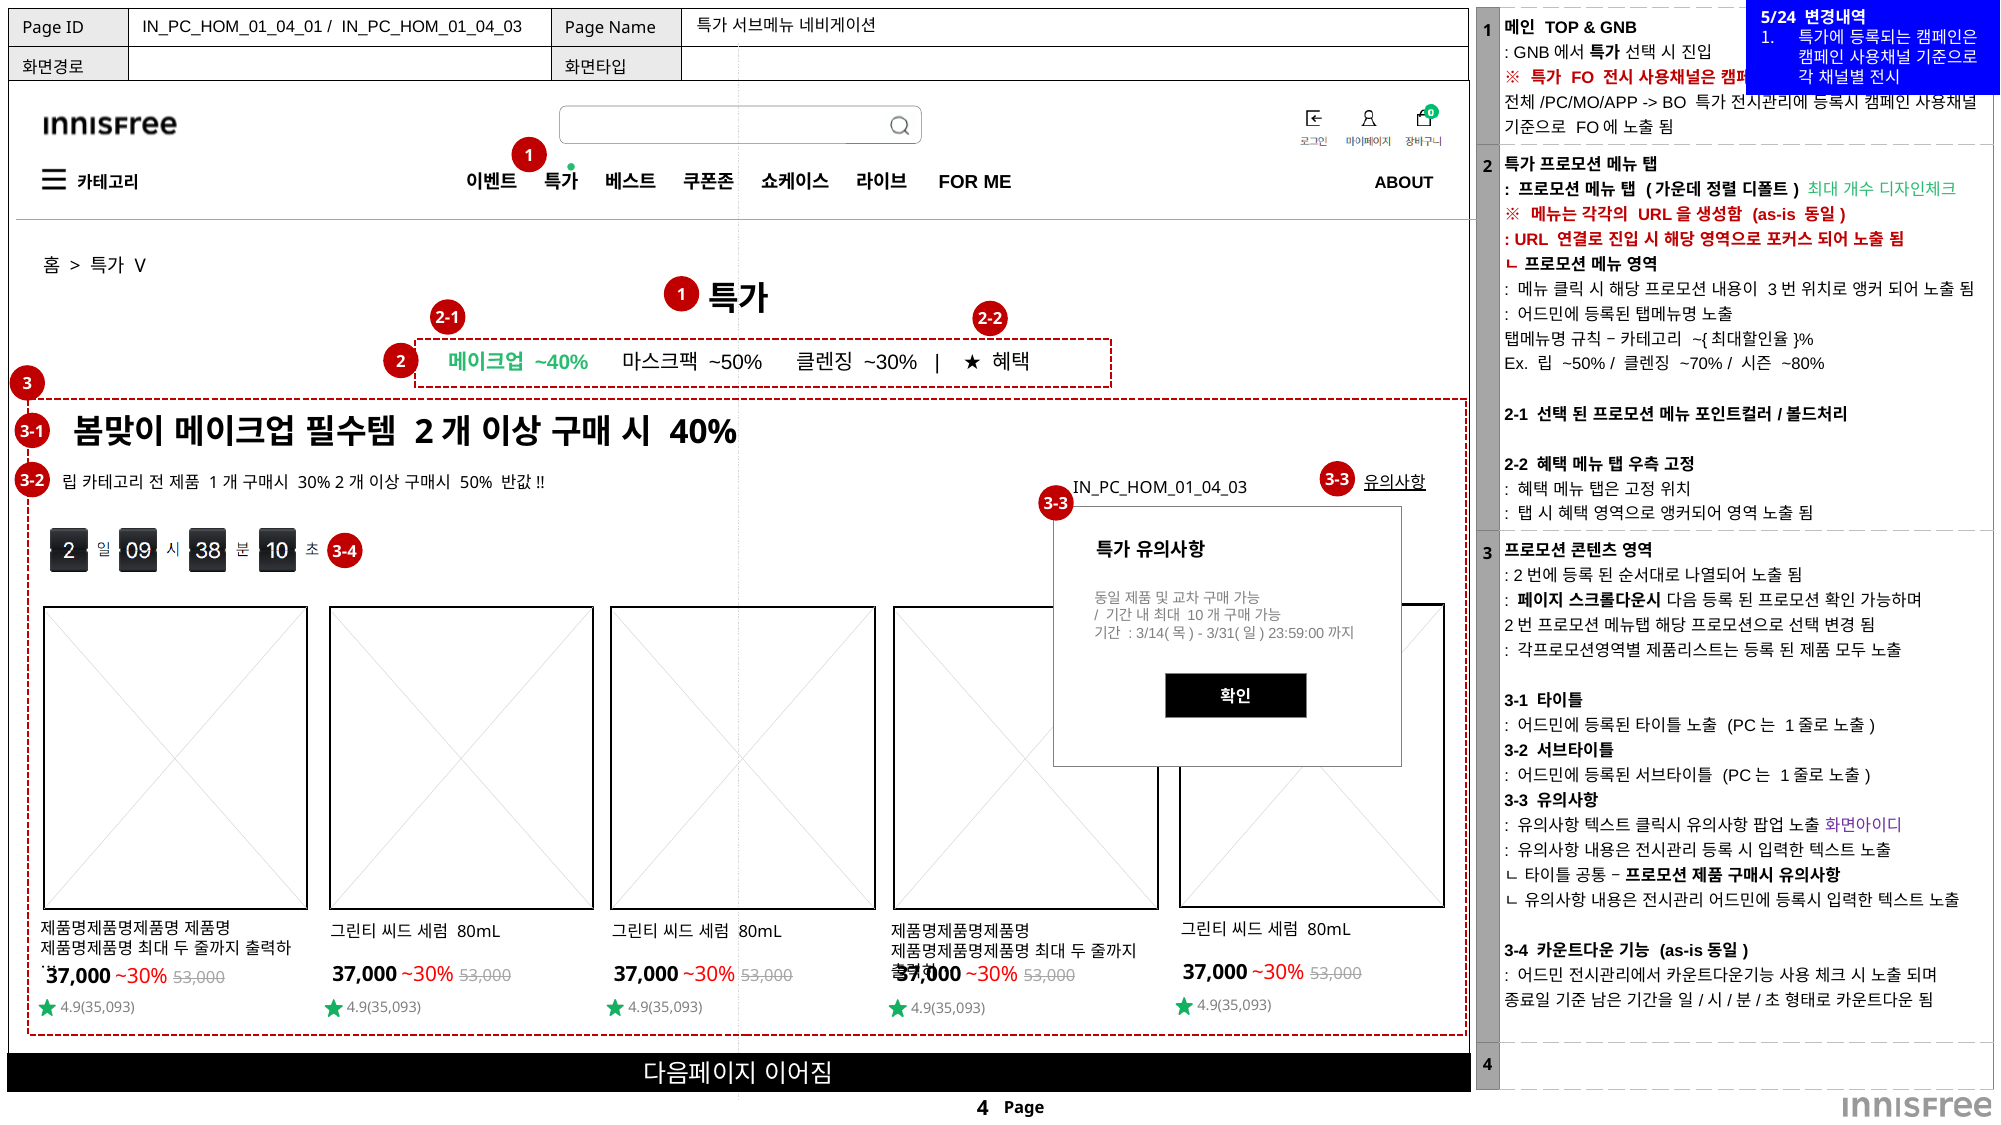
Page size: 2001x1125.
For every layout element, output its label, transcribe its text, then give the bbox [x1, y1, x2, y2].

text_box 5/24 변경내역 특가에 등록되는 캠페인은 캠페인 사용채널 기준으로 각 채널별 전시 [1745, 0, 2000, 96]
table_header 1 [1477, 8, 1499, 144]
text_box 1 [511, 136, 547, 173]
text_box [566, 162, 576, 172]
picture [35, 162, 72, 197]
table_cell 4 [1477, 1043, 1499, 1089]
text_box 특가 [693, 270, 785, 325]
subtitle IN_PC_HOM_01_04_01 / IN_PC_HOM_01_04_03 [127, 8, 552, 44]
text_box [414, 338, 1112, 388]
text_box 3-2 [14, 461, 50, 498]
table_cell 3 [1477, 531, 1499, 1042]
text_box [604, 990, 717, 1024]
table_cell 2 [1477, 145, 1499, 530]
picture [1843, 1097, 1992, 1117]
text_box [43, 604, 1444, 910]
title 특가 서브메뉴 네비게이션 [681, 8, 1467, 44]
text_box 동일 제품 및 교차 구매 가능 / 기간 내 최대 10개 구매 가능 기간 : 3/14(목) - 3/31(일) 23:59:00까지 [1079, 581, 1412, 604]
text_box ABOUT [1359, 164, 1449, 200]
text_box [37, 990, 149, 1024]
text_box 1 [663, 276, 700, 312]
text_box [323, 990, 436, 1024]
text_box 카테고리 [62, 164, 209, 200]
table_cell 프로모션 콘텐츠 영역 : 2번에 등록 된 순서대로 나열되어 노출 됨 : 페이지 스크롤다운시 다음 등록 된 프로모션 확인 가능하며 2번 프로모션 메뉴탭 해당 프로모션으로 선택 변경 됨 : 각프로모션영역별 제품리스트는 등록 된 제품 모두 노출 3-1 타이틀 : 어드민에 등록된 타이틀 노출 (PC는 1줄로 노출) 3-2 서브타이틀 : 어드민에 등록된 서브타이틀 (PC는 1줄로 노출) 3-3 유의사항 : 유의사항 텍스트 클릭시 유의사항 팝업 노출 화면아이디 : 유의사항 내용은 전시관리 등록 시 입력한 텍스트 노출 ㄴ 타이틀 공통 – 프로모션 제품 구매시 유의사항 ㄴ 유의사항 내용은 전시관리 어드민에 등록시 입력한 텍스트 노출 3-4 카운트다운 기능 (as-is동일) : 어드민 전시관리에서 카운트다운기능 사용 체크 시 노출 되며 종료일 기준 남은 기간을 일/시/분/초 형태로 카운트다운 됨 [1500, 531, 1993, 1042]
text_box 3 [9, 365, 46, 401]
text_box [27, 398, 1467, 1036]
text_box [887, 991, 1000, 1024]
table_header 메인 TOP & GNB : GNB에서 특가 선택 시 진입 ※ 특가 FO 전시 사용채널은 캠페인 항목을 적용함. 전체/PC/MO/APP -> BO 특가 전시관리에 등록시 캠페인 사용채널 기준으로 FO에 노출 됨 [1500, 7, 1993, 144]
text_box 3-4 [328, 532, 363, 569]
text_box 2-2 [972, 300, 1008, 337]
table_cell 특가 프로모션 메뉴 탭 : 프로모션 메뉴 탭 (가운데 정렬 디폴트) 최대 개수 디자인체크 ※ 메뉴는 각각의 URL을 생성함 (as-is 동일) : URL 연결로 진입 시 해당 영역으로 포커스 되어 노출 됨 ㄴ 프로모션 메뉴 영역 : 메뉴 클릭 시 해당 프로모션 내용이 3번 위치로 앵커 되어 노출 됨 : 어드민에 등록된 탭메뉴명 노출 탭메뉴명 규칙 – 카테고리 ~{최대할인율}% Ex. 립 ~50% / 클렌징 ~70% / 시즌 ~80% 2-1 선택 된 프로모션 메뉴 포인트컬러/볼드처리 2-2 혜택 메뉴 탭 우측 고정 : 혜택 메뉴 탭은 고정 위치 : 탭 시 혜택 영역으로 앵커되어 영역 노출 됨 [1500, 144, 1993, 531]
table_cell [1500, 1042, 1993, 1089]
text_box 2 [383, 342, 415, 379]
text_box 2-1 [430, 299, 466, 335]
text_box 홈 > 특가 V [28, 246, 161, 284]
picture [1288, 101, 1449, 150]
text_box 특가 유의사항 [1081, 530, 1221, 568]
text_box 이벤트 특가 베스트 쿠폰존 쇼케이스 라이브 FOR ME [451, 162, 1027, 200]
text_box IN_PC_HOM_01_04_03 [1058, 469, 1263, 505]
text_box 3-3 [1319, 461, 1356, 497]
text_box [1173, 988, 1286, 1022]
picture [37, 517, 328, 579]
text_box 메이크업 ~40% 마스크팩 ~50% 클렌징 ~30% | ★ 혜택 [364, 341, 415, 381]
text_box 3-3 [1038, 485, 1074, 521]
text_box 3-1 [14, 412, 50, 449]
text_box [559, 105, 922, 144]
picture [42, 114, 181, 138]
